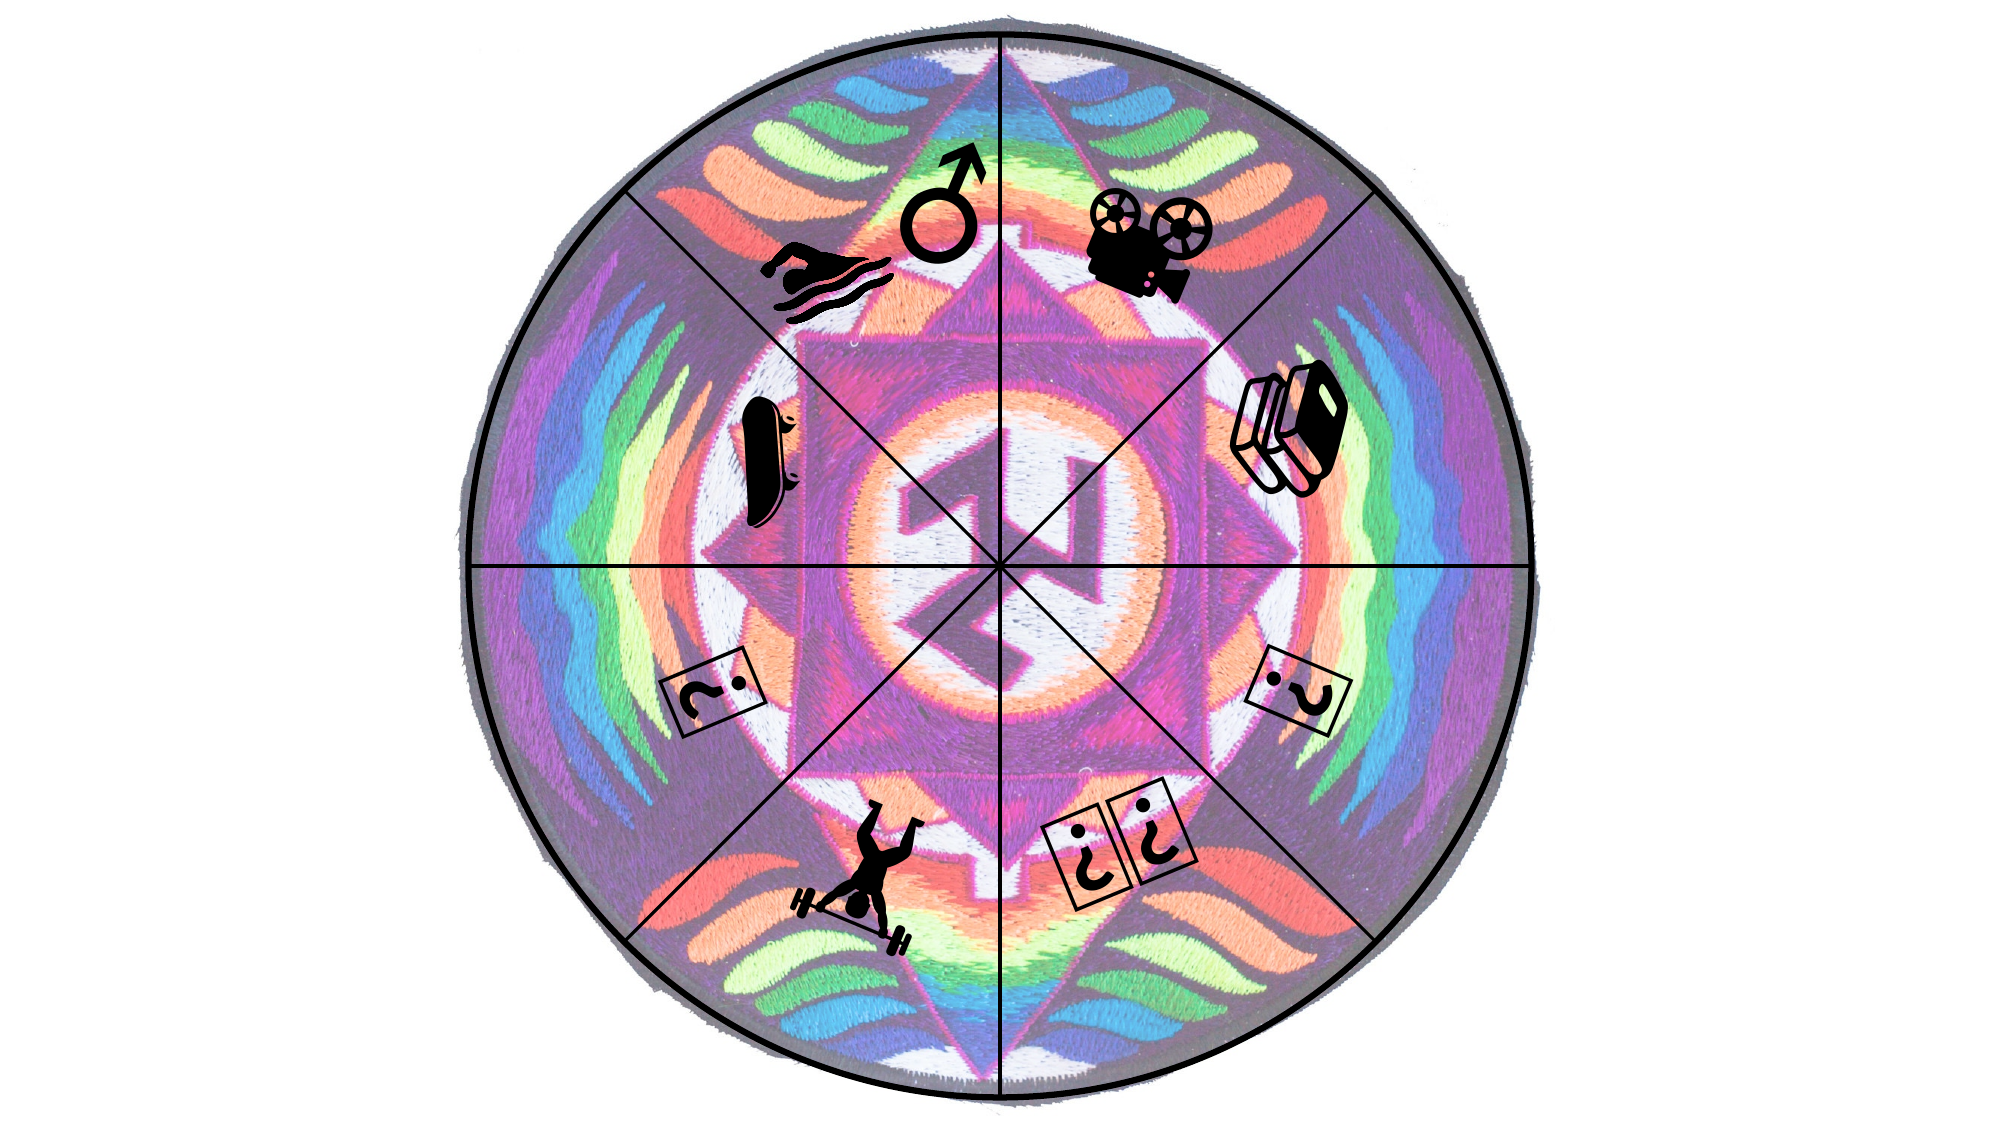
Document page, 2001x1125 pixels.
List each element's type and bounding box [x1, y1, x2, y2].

text_box [624, 190, 1376, 942]
text_box [445, 0, 1555, 1125]
